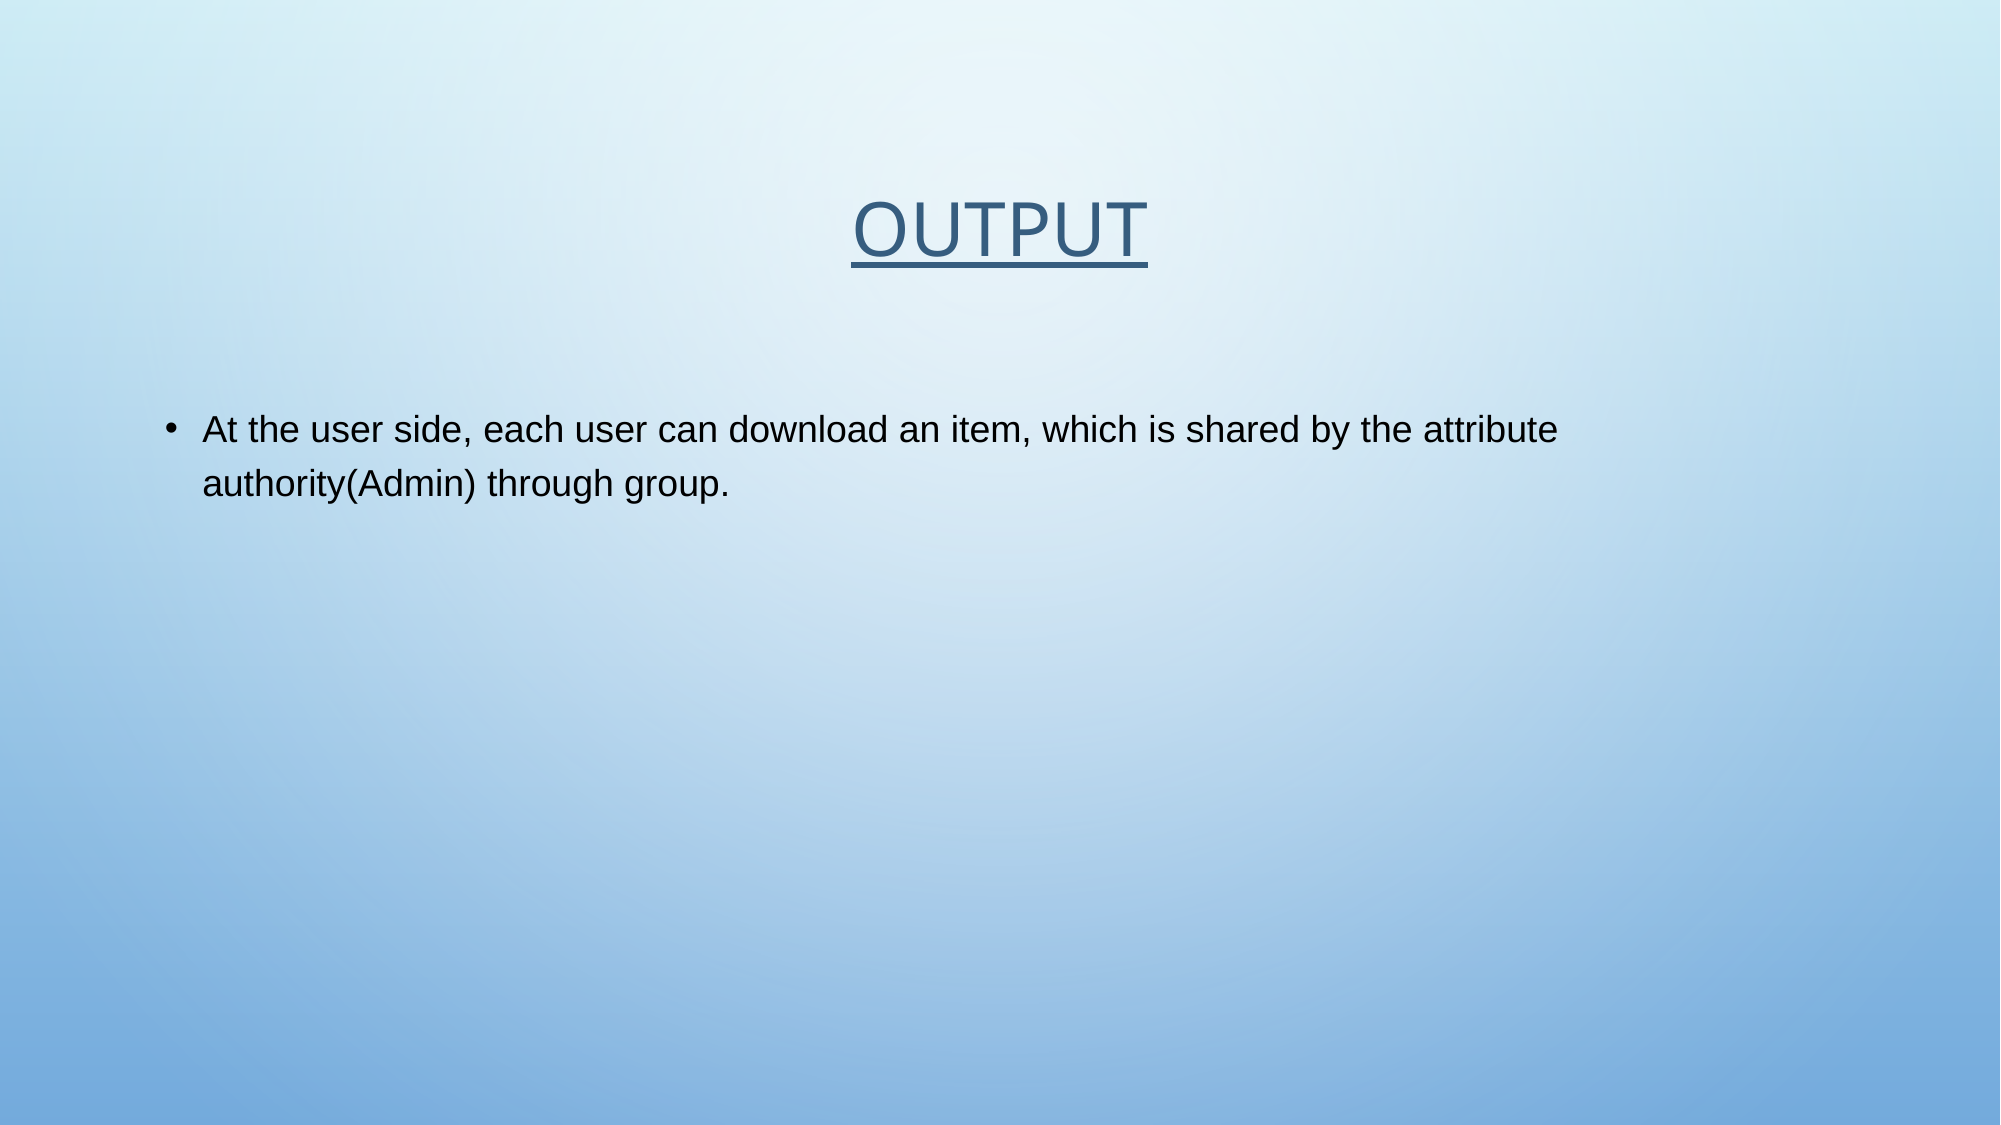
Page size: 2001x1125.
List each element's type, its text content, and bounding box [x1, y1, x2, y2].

title OUtput [149, 101, 1851, 364]
list At the user side, each user can download an item, which is shared by the attribute authority(Admin) through group. [149, 388, 1851, 950]
